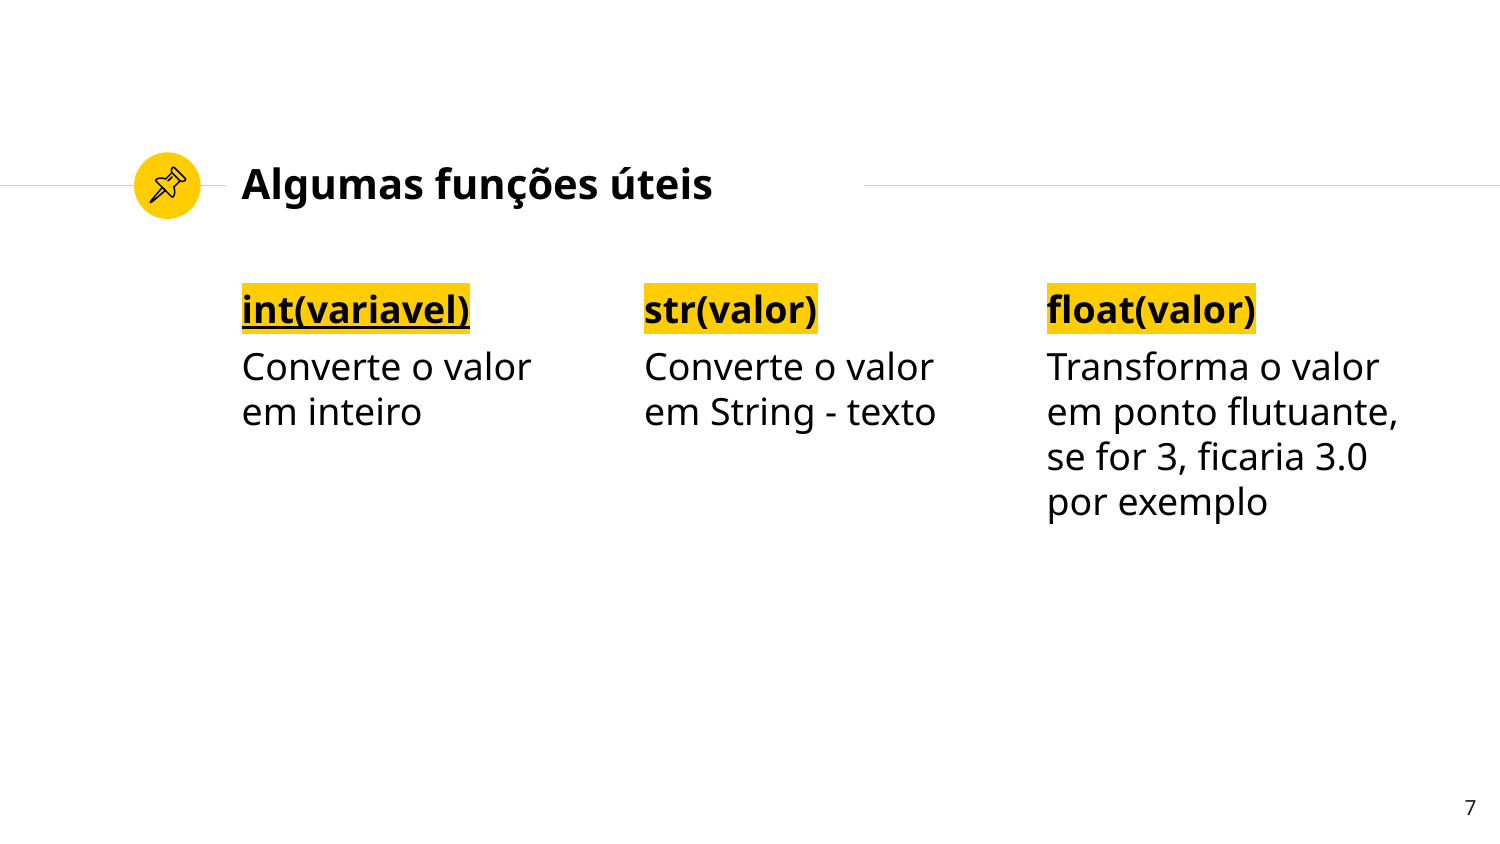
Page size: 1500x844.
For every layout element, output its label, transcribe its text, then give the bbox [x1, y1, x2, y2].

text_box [150, 166, 186, 203]
list float(valor) Transforma o valor em ponto flutuante, se for 3, ficaria 3.0 por exemplo [1031, 270, 1415, 783]
list str(valor) Converte o valor em String - texto [629, 270, 1012, 783]
title Algumas funções úteis [226, 146, 863, 219]
slide_number ‹#› [1401, 779, 1492, 844]
list int(variavel) Converte o valor em inteiro [226, 270, 610, 783]
